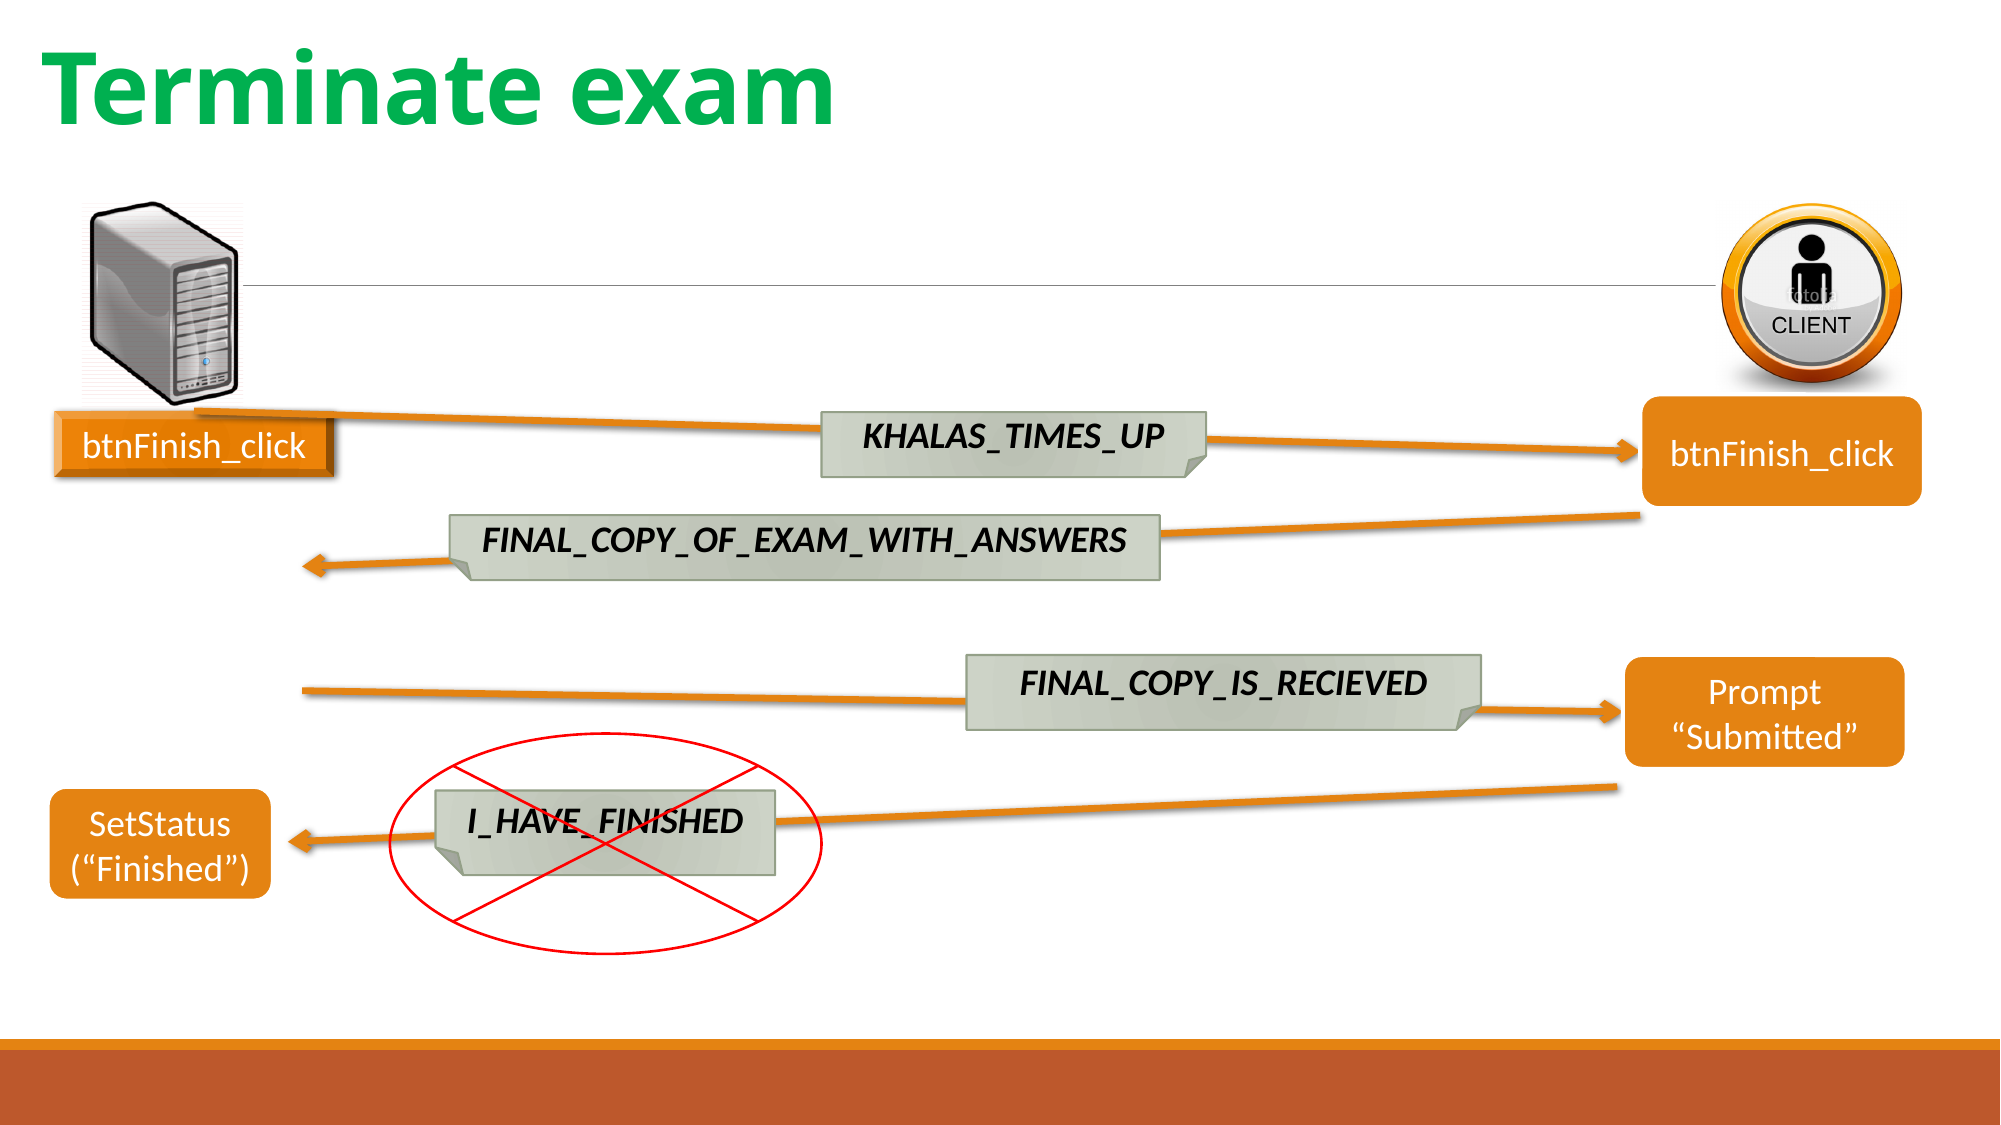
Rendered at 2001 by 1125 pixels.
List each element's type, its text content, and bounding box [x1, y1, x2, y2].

text_box KHALAS_TIMES_UP [820, 411, 1208, 440]
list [81, 199, 244, 407]
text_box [333, 443, 1641, 452]
text_box btnFinish_click [1638, 392, 1927, 511]
text_box Prompt “Submitted” [1620, 652, 1909, 771]
text_box [389, 853, 823, 956]
text_box [423, 732, 788, 783]
text_box FINAL_COPY_OF_EXAM_WITH_ANSWERS [465, 576, 1161, 582]
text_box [301, 690, 1624, 713]
text_box KHALAS_TIMES_UP [820, 460, 1204, 479]
text_box FINAL_COPY_IS_RECIEVED [965, 721, 1467, 731]
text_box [301, 514, 1641, 567]
text_box FINAL_COPY_IS_RECIEVED [965, 653, 1483, 687]
picture [1715, 199, 1908, 399]
text_box SetStatus (“Finished”) [45, 784, 275, 903]
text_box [287, 786, 1618, 843]
title Terminate exam [25, 27, 1969, 153]
text_box btnFinish_click [53, 410, 335, 477]
